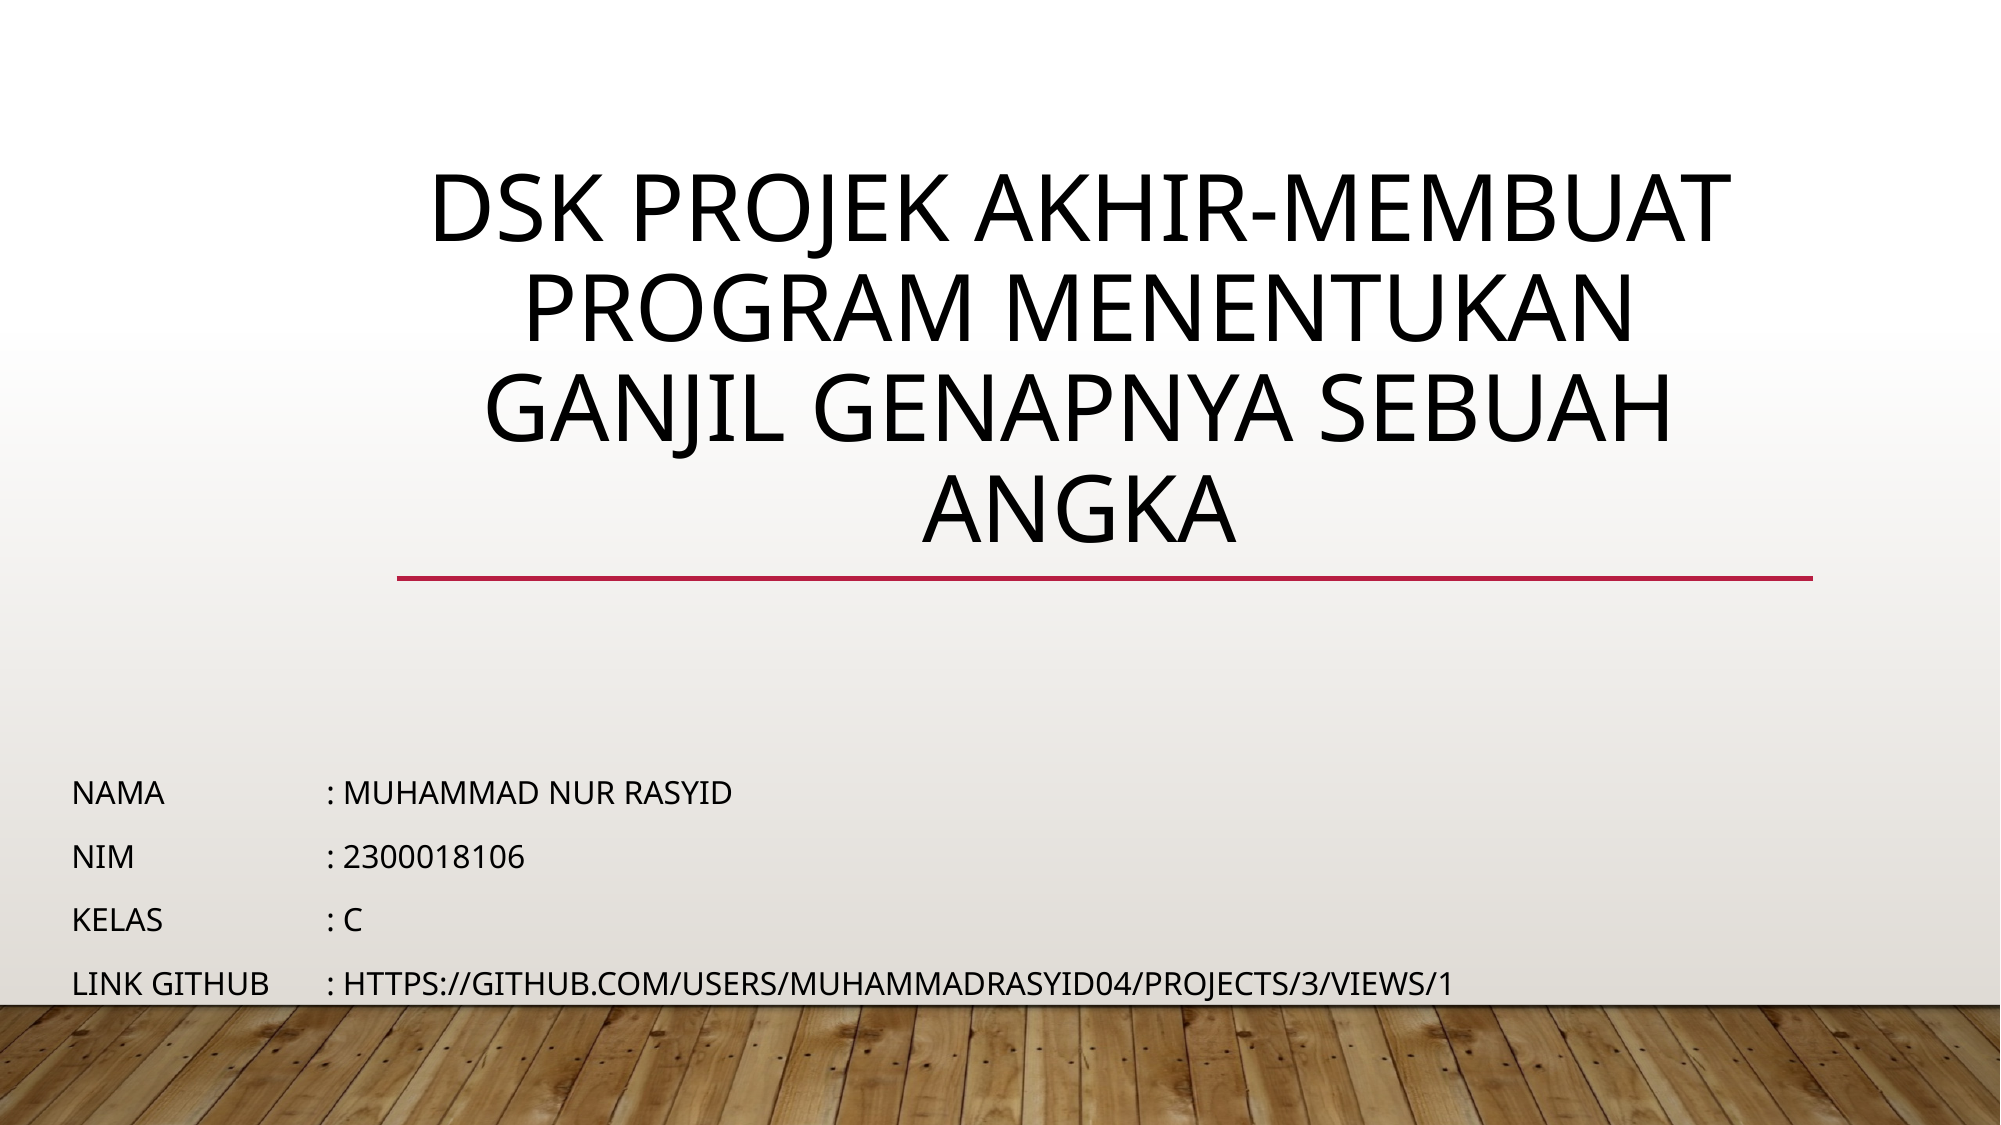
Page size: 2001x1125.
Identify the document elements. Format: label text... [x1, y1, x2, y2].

picture [0, 1005, 2000, 1125]
title DSK PROJEK AKHIR-MEMBUAT PROGRAM MENENTUKAN GANJIL GENAPNYA SEBUAH ANGKA [371, 145, 1789, 563]
subtitle Nama : Muhammad Nur Rasyid NIM : 2300018106 Kelas : C Link github : https://github.com/users/MuhammadRasyid04/projects/3/views/1 [56, 750, 1557, 1022]
